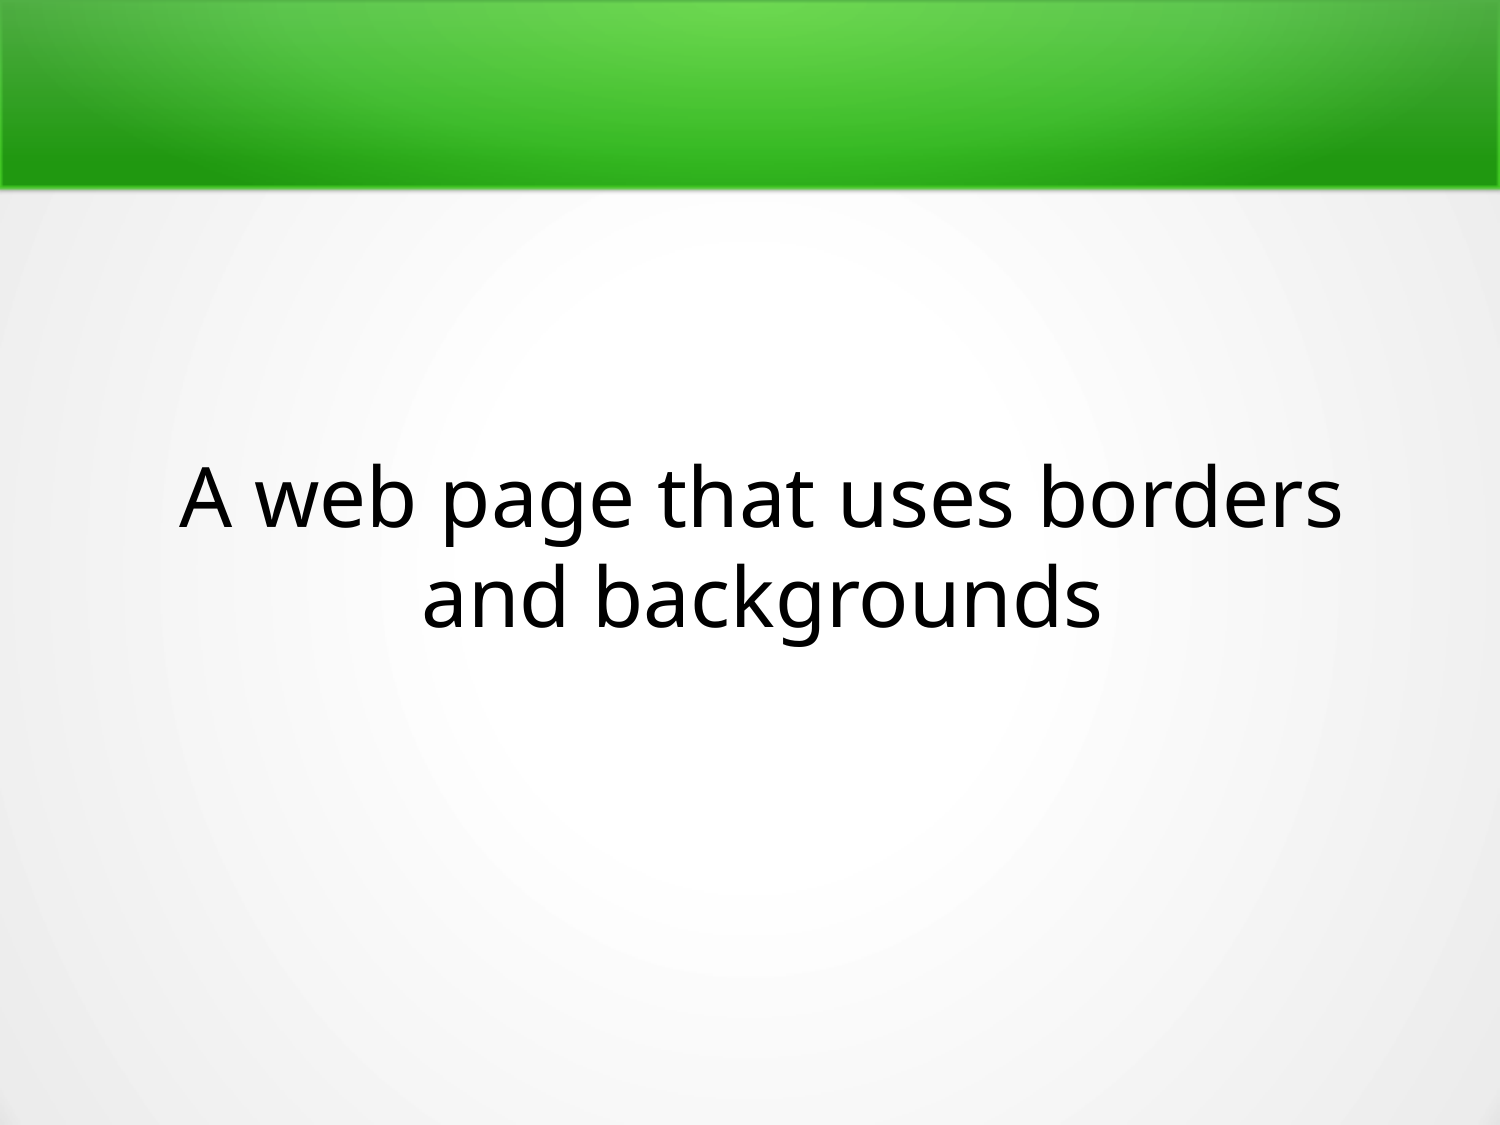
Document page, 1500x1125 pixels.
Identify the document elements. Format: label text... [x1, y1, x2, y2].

text_box A web page that uses borders and backgrounds [87, 449, 1438, 638]
picture [0, 0, 1500, 1125]
